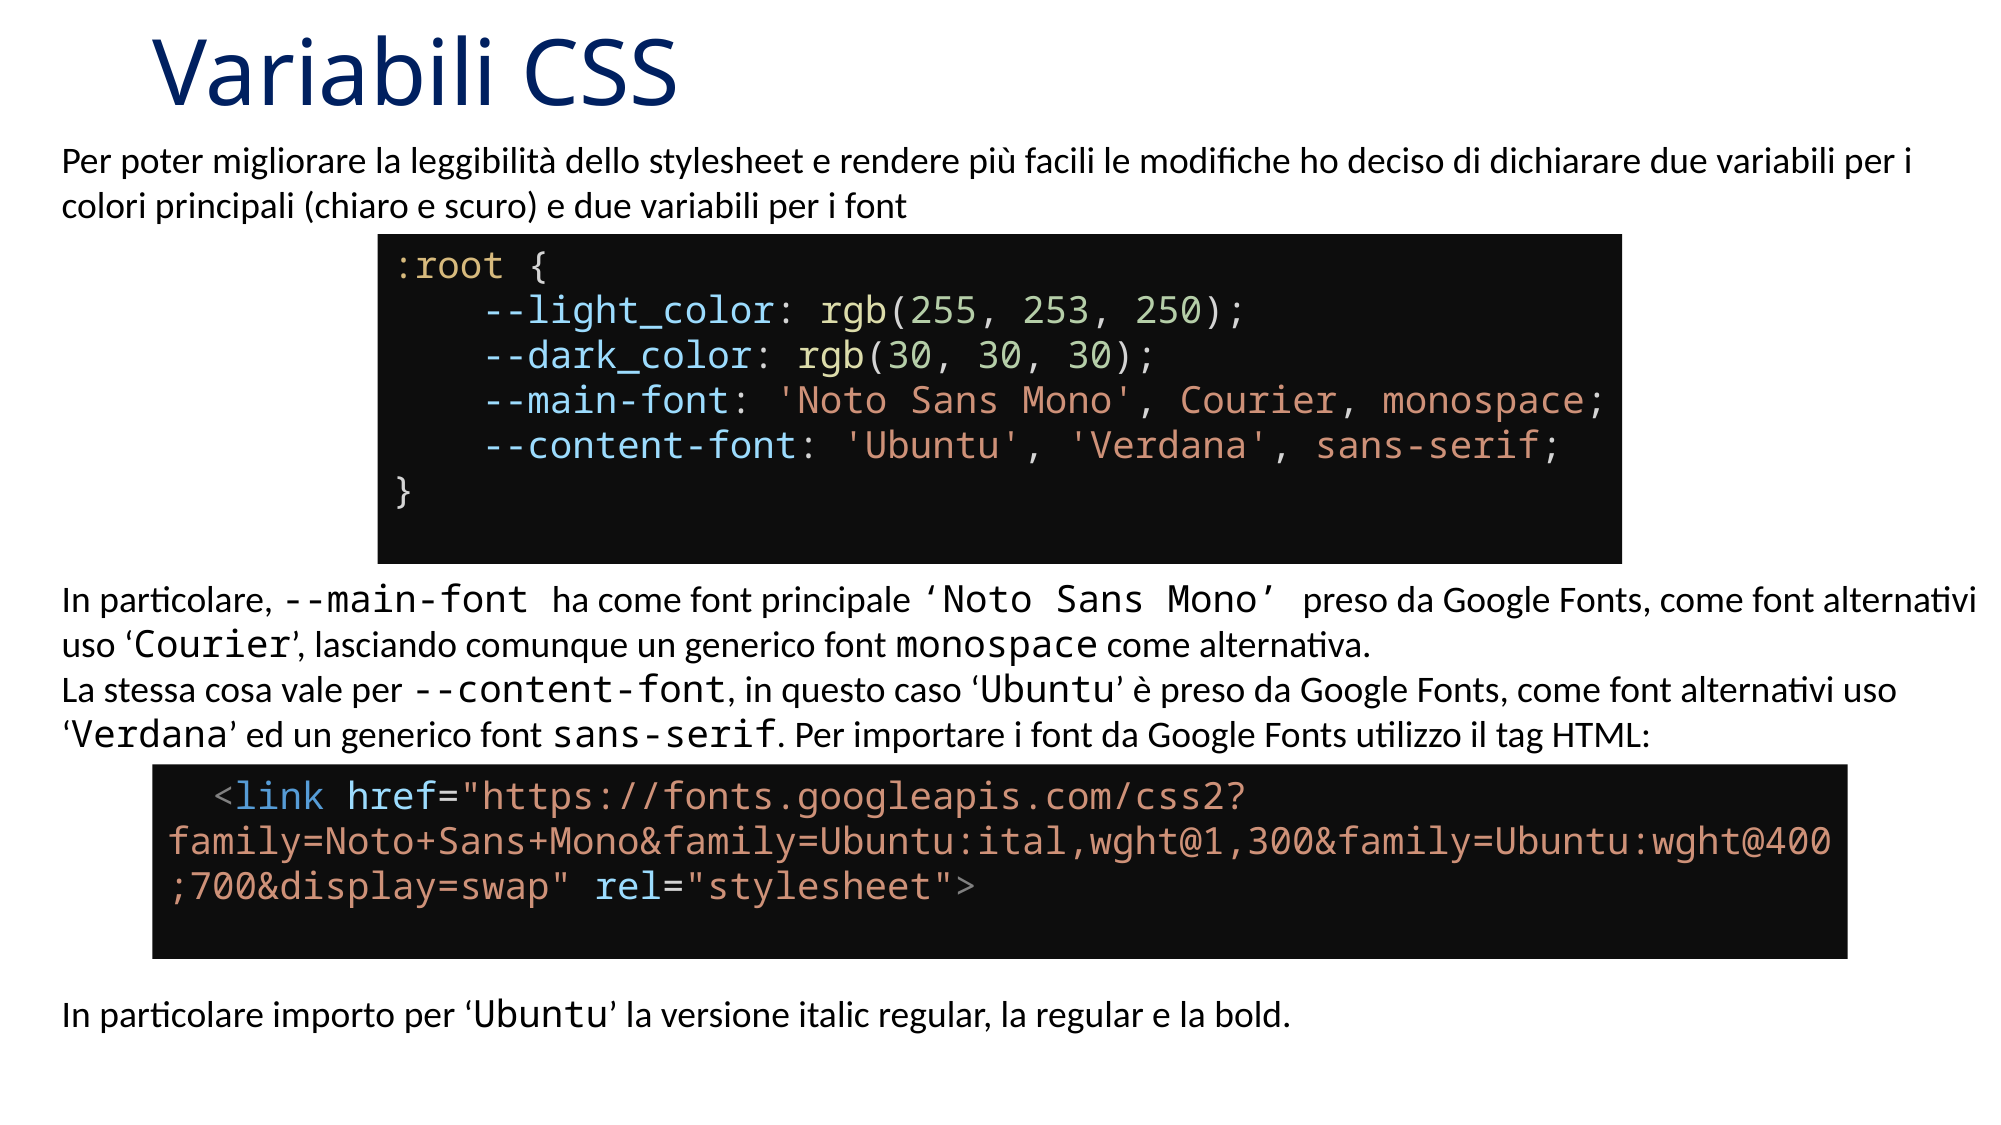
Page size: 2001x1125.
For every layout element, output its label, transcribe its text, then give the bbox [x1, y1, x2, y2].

text_box In particolare, --main-font ha come font principale ‘Noto Sans Mono’ preso da Google Fonts, come font alternativi uso ‘Courier’, lasciando comunque un generico font monospace come alternativa. La stessa cosa vale per --content-font, in questo caso ‘Ubuntu’ è preso da Google Fonts, come font alternativi uso ‘Verdana’ ed un generico font sans-serif. Per importare i font da Google Fonts utilizzo il tag HTML: [46, 567, 2000, 763]
text_box :root { --light_color: rgb(255, 253, 250); --dark_color: rgb(30, 30, 30); --main-font: 'Noto Sans Mono', Courier, monospace; --content-font: 'Ubuntu', 'Verdana', sans-serif; } [377, 234, 1623, 564]
text_box Per poter migliorare la leggibilità dello stylesheet e rendere più facili le modifiche ho deciso di dichiarare due variabili per i colori principali (chiaro e scuro) e due variabili per i font [46, 128, 2000, 233]
title Variabili CSS [137, 0, 1863, 128]
text_box <link href="https://fonts.googleapis.com/css2?family=Noto+Sans+Mono&family=Ubuntu:ital,wght@1,300&family=Ubuntu:wght@400;700&display=swap" rel="stylesheet"> [152, 764, 1848, 959]
text_box In particolare importo per ‘Ubuntu’ la versione italic regular, la regular e la bold. [46, 983, 2000, 1043]
